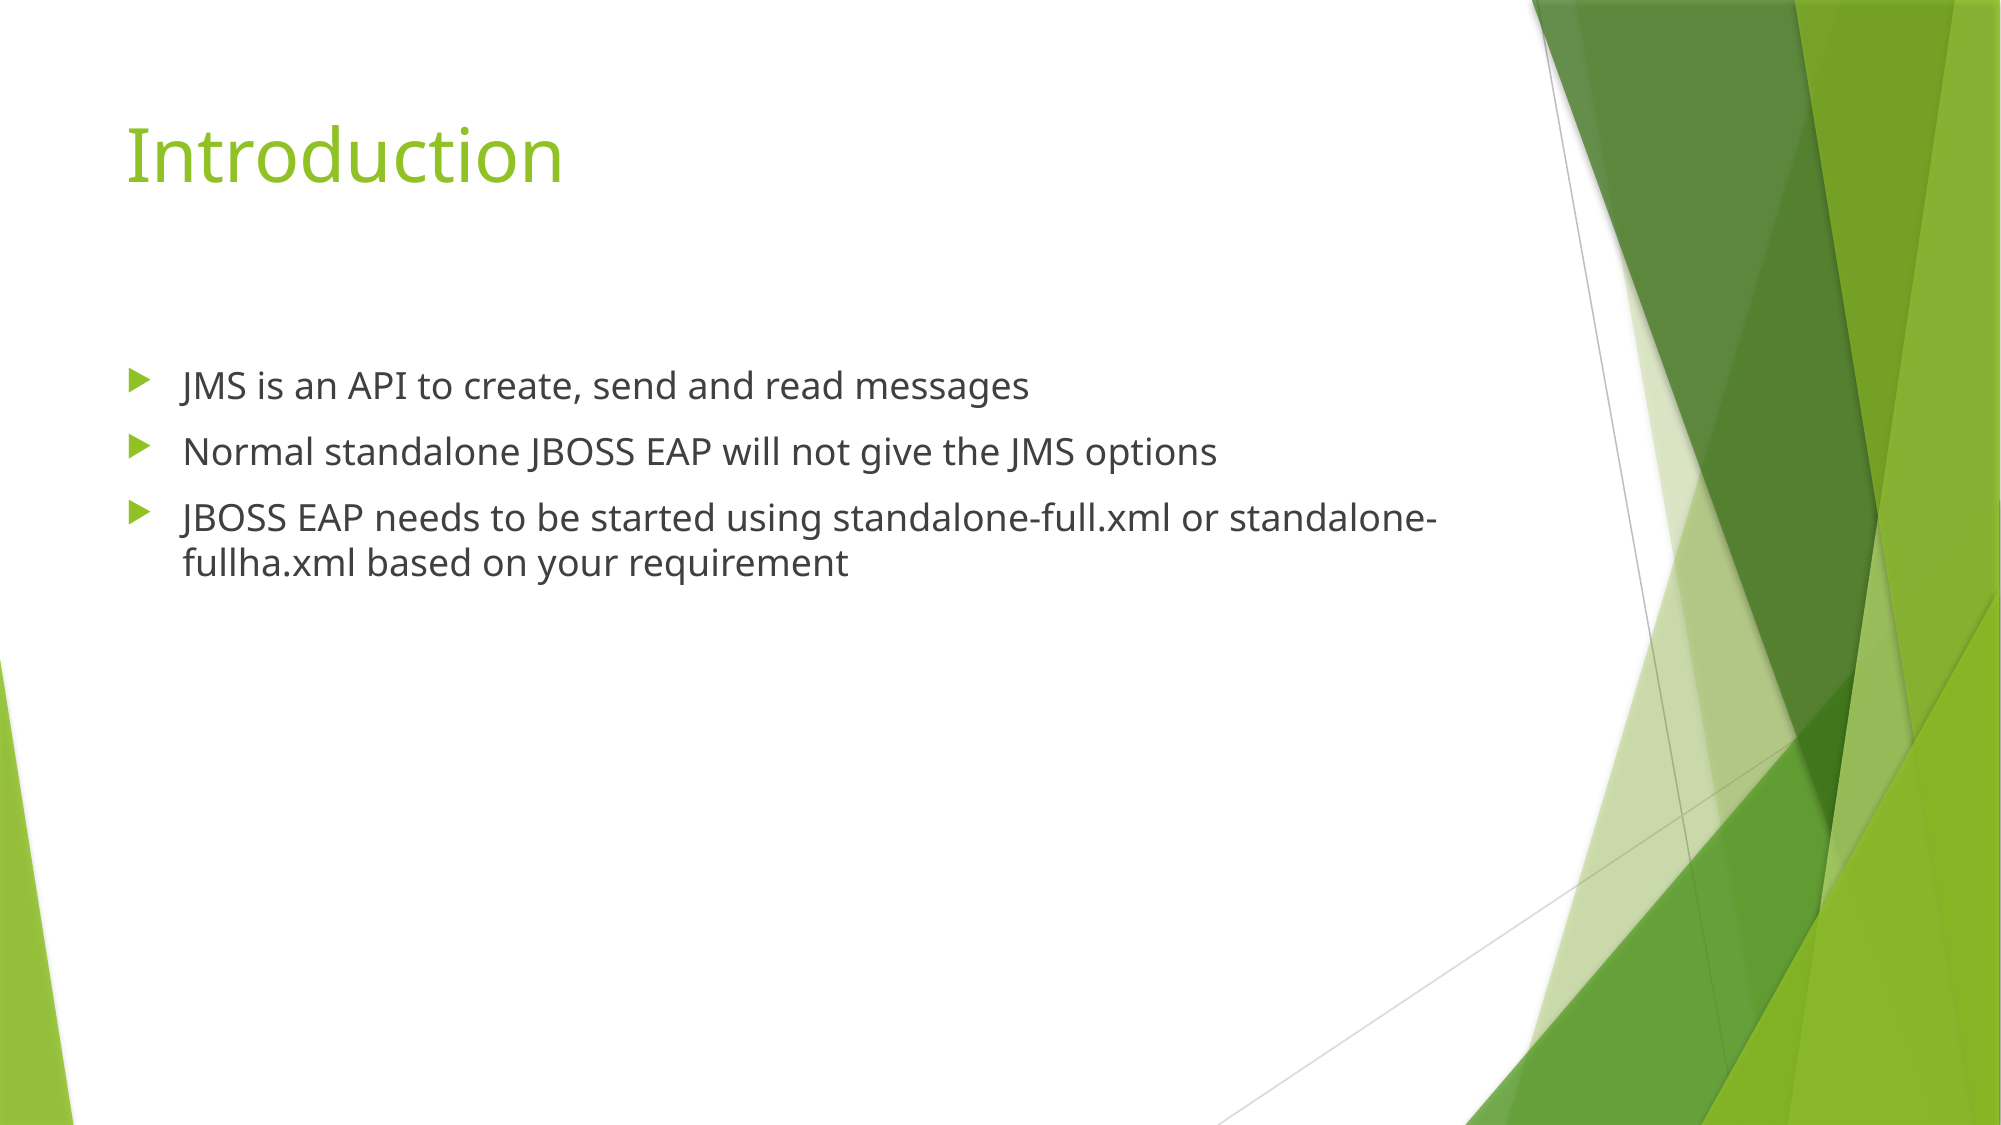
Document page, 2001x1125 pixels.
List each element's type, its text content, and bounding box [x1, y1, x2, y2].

list JMS is an API to create, send and read messages Normal standalone JBOSS EAP will not give the JMS options JBOSS EAP needs to be started using standalone-full.xml or standalone-fullha.xml based on your requirement [111, 354, 1522, 788]
title Introduction [111, 99, 1522, 317]
